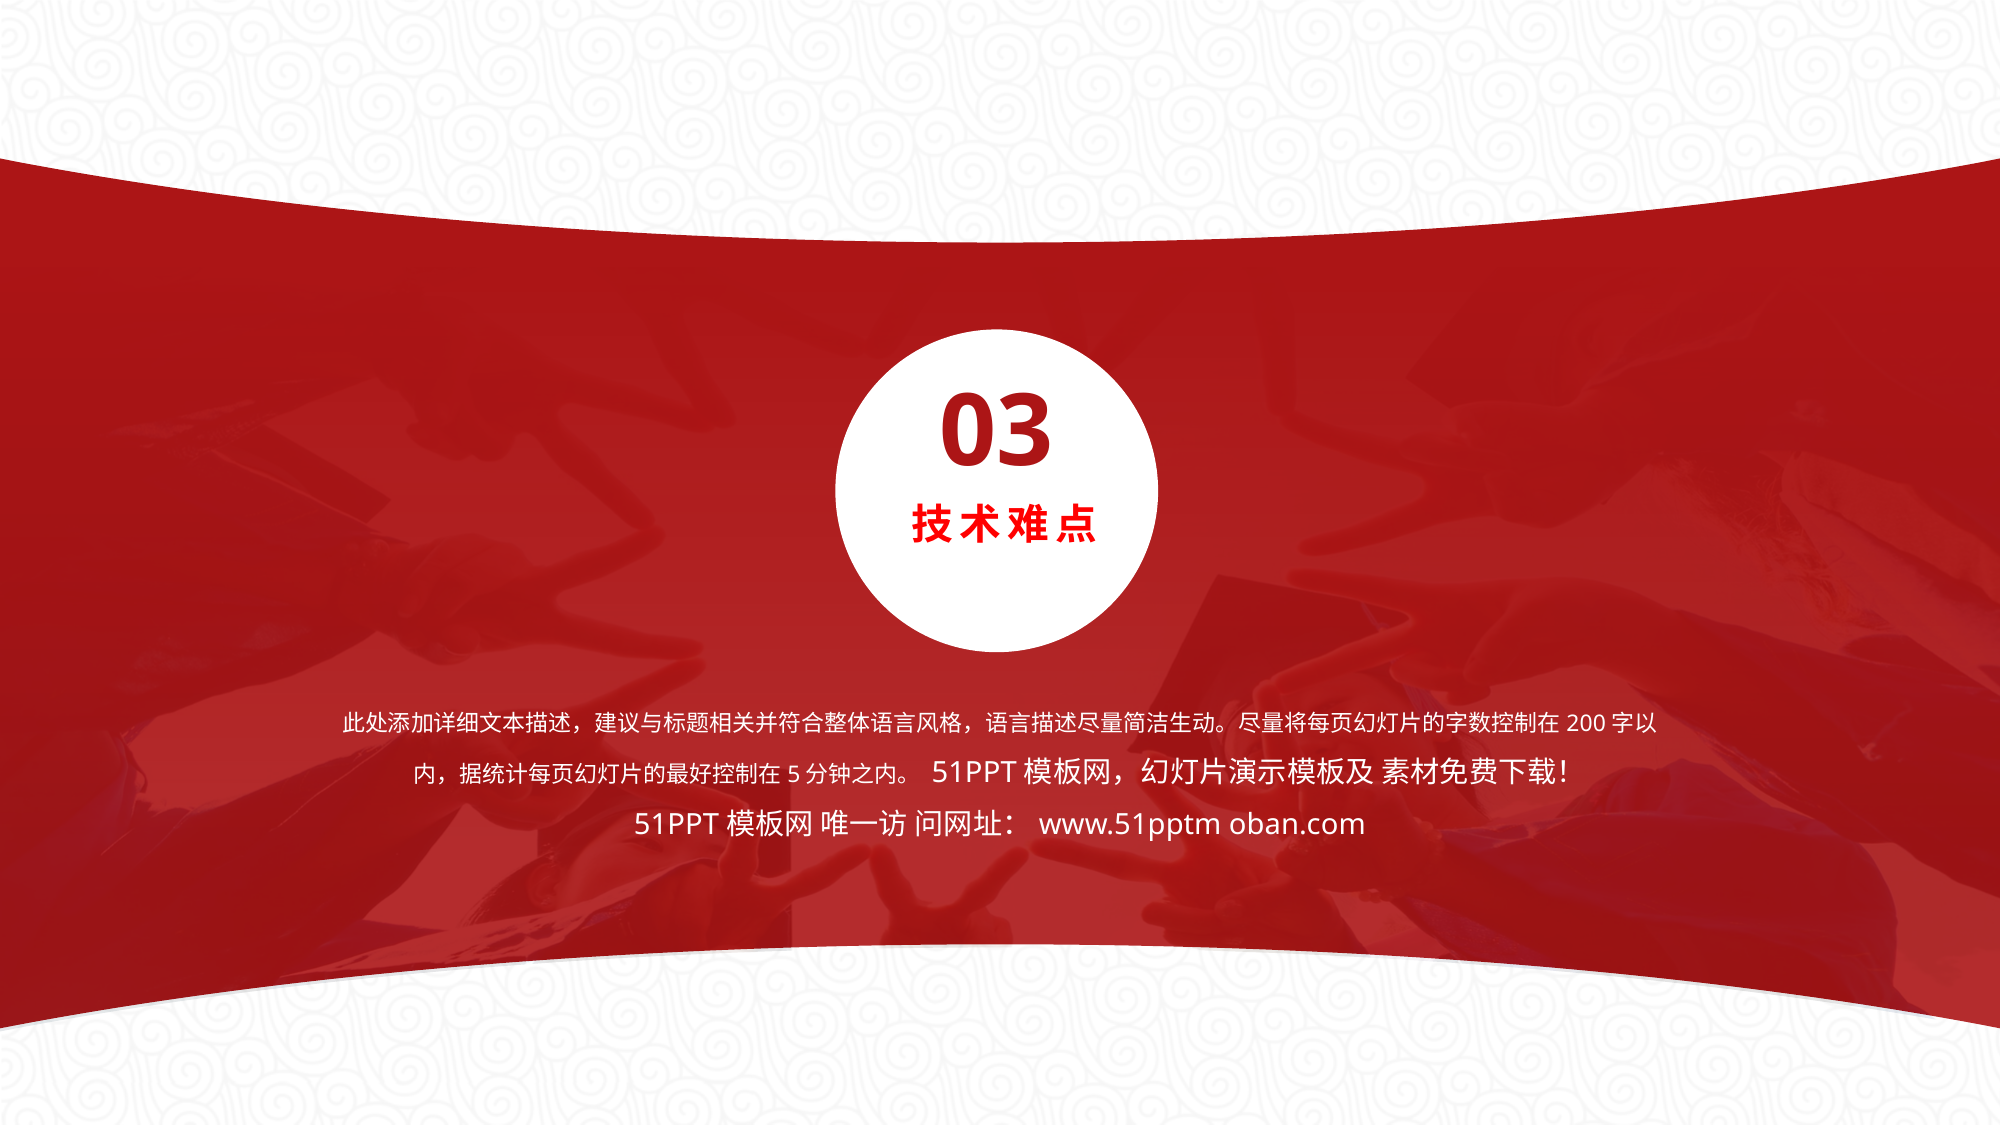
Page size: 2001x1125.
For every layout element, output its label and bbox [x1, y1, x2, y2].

text_box [0, 0, 2000, 1125]
text_box [824, 329, 1184, 653]
